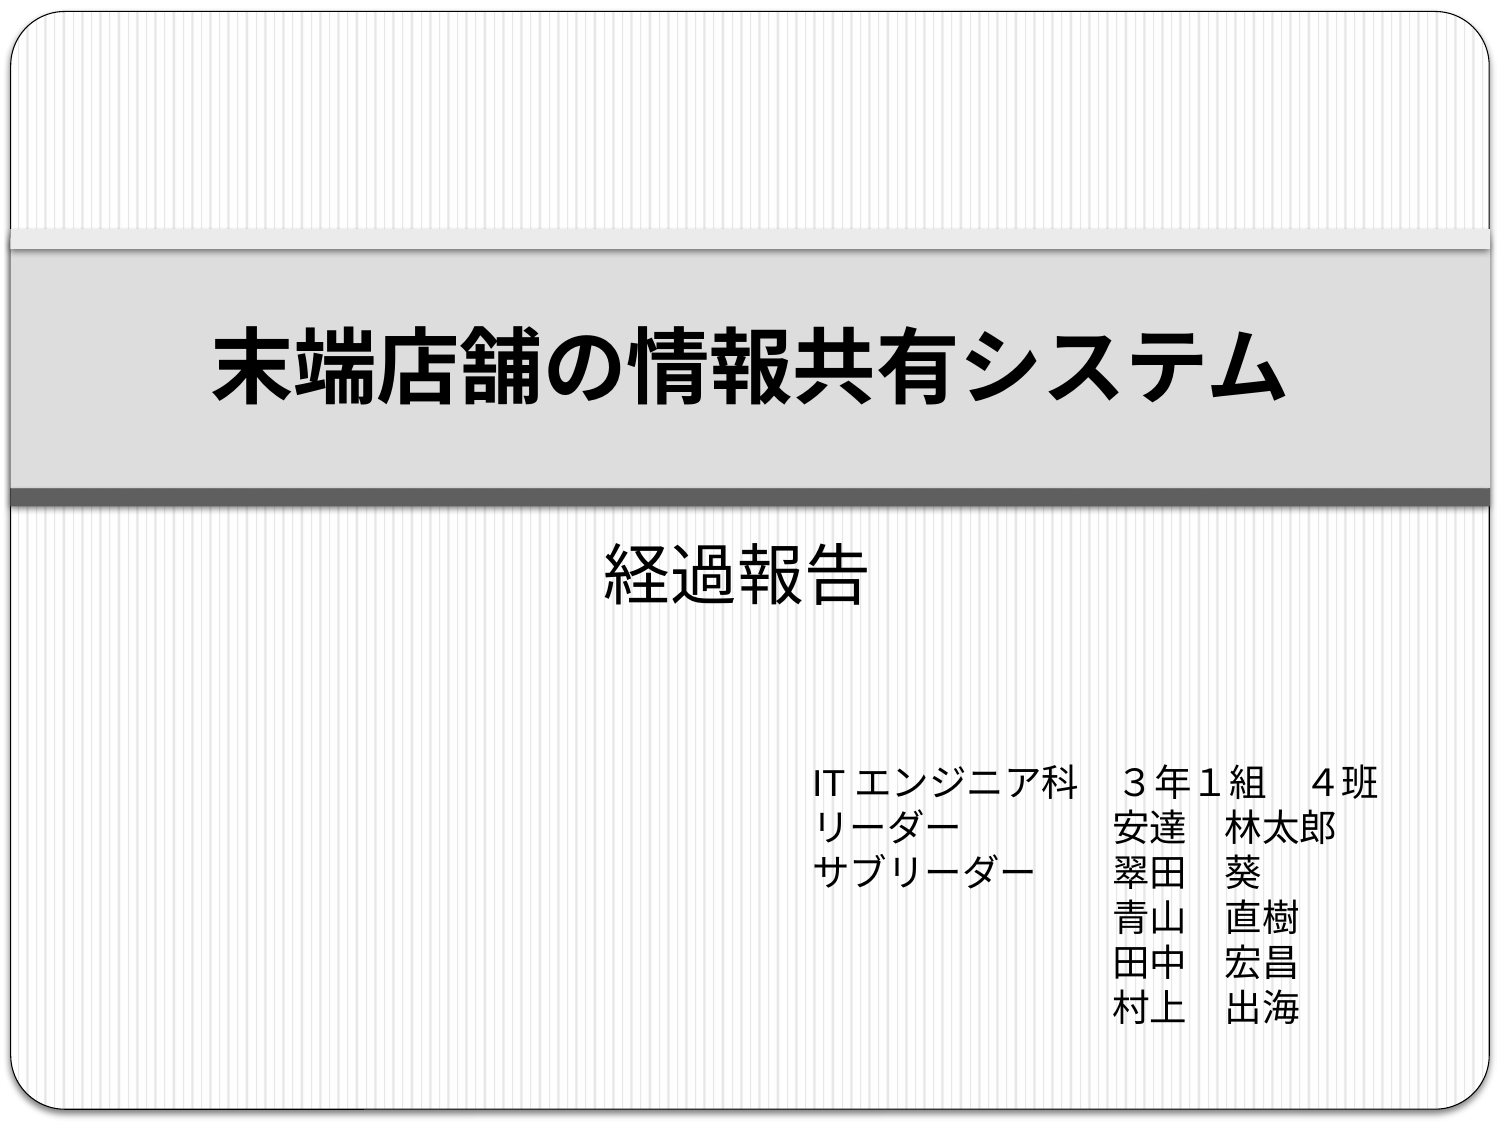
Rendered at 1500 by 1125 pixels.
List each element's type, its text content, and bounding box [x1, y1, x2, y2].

title 末端店舗の情報共有システム [75, 247, 1425, 489]
text_box ITエンジニア科 ３年１組 ４班 リーダー 安達 林太郎 サブリーダー 翠田 葵 青山 直樹 田中 宏昌 村上 出海 [797, 751, 1400, 1037]
subtitle 経過報告 [212, 525, 1263, 622]
